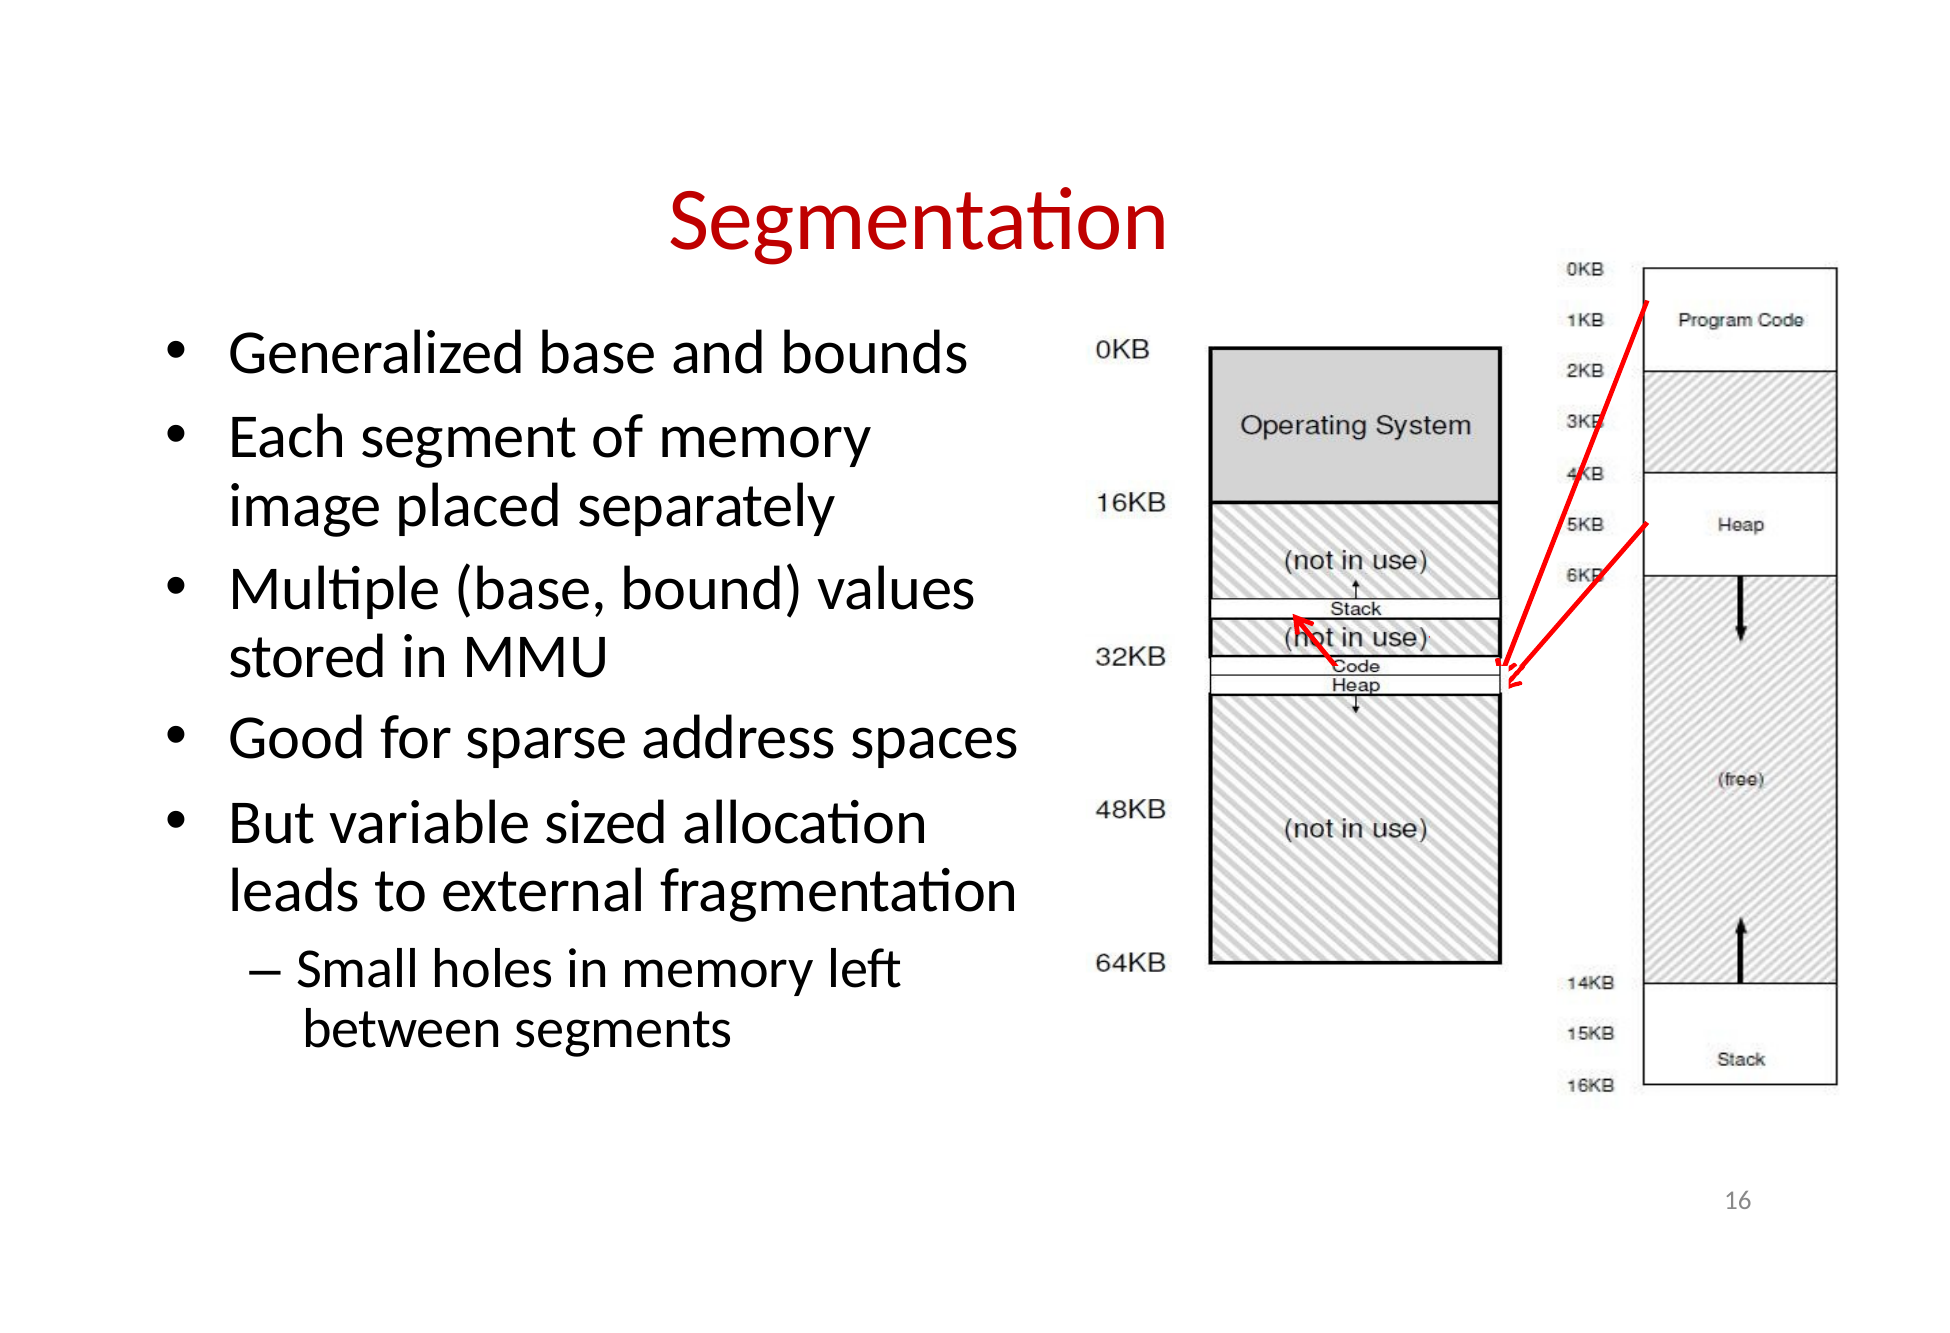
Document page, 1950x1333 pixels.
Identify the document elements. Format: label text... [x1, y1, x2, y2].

text_box Generalized base and bounds Each segment of memory image placed separately Multiple (base, bound) values stored in MMU Good for sparse address spaces But variable sized allocation leads to external fragmentation – Small holes in memory left between segments [162, 301, 1080, 1059]
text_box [1085, 665, 1840, 1111]
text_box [1085, 247, 1840, 665]
title Segmentation [665, 157, 1284, 301]
slide_number 16 [1717, 1186, 1763, 1332]
